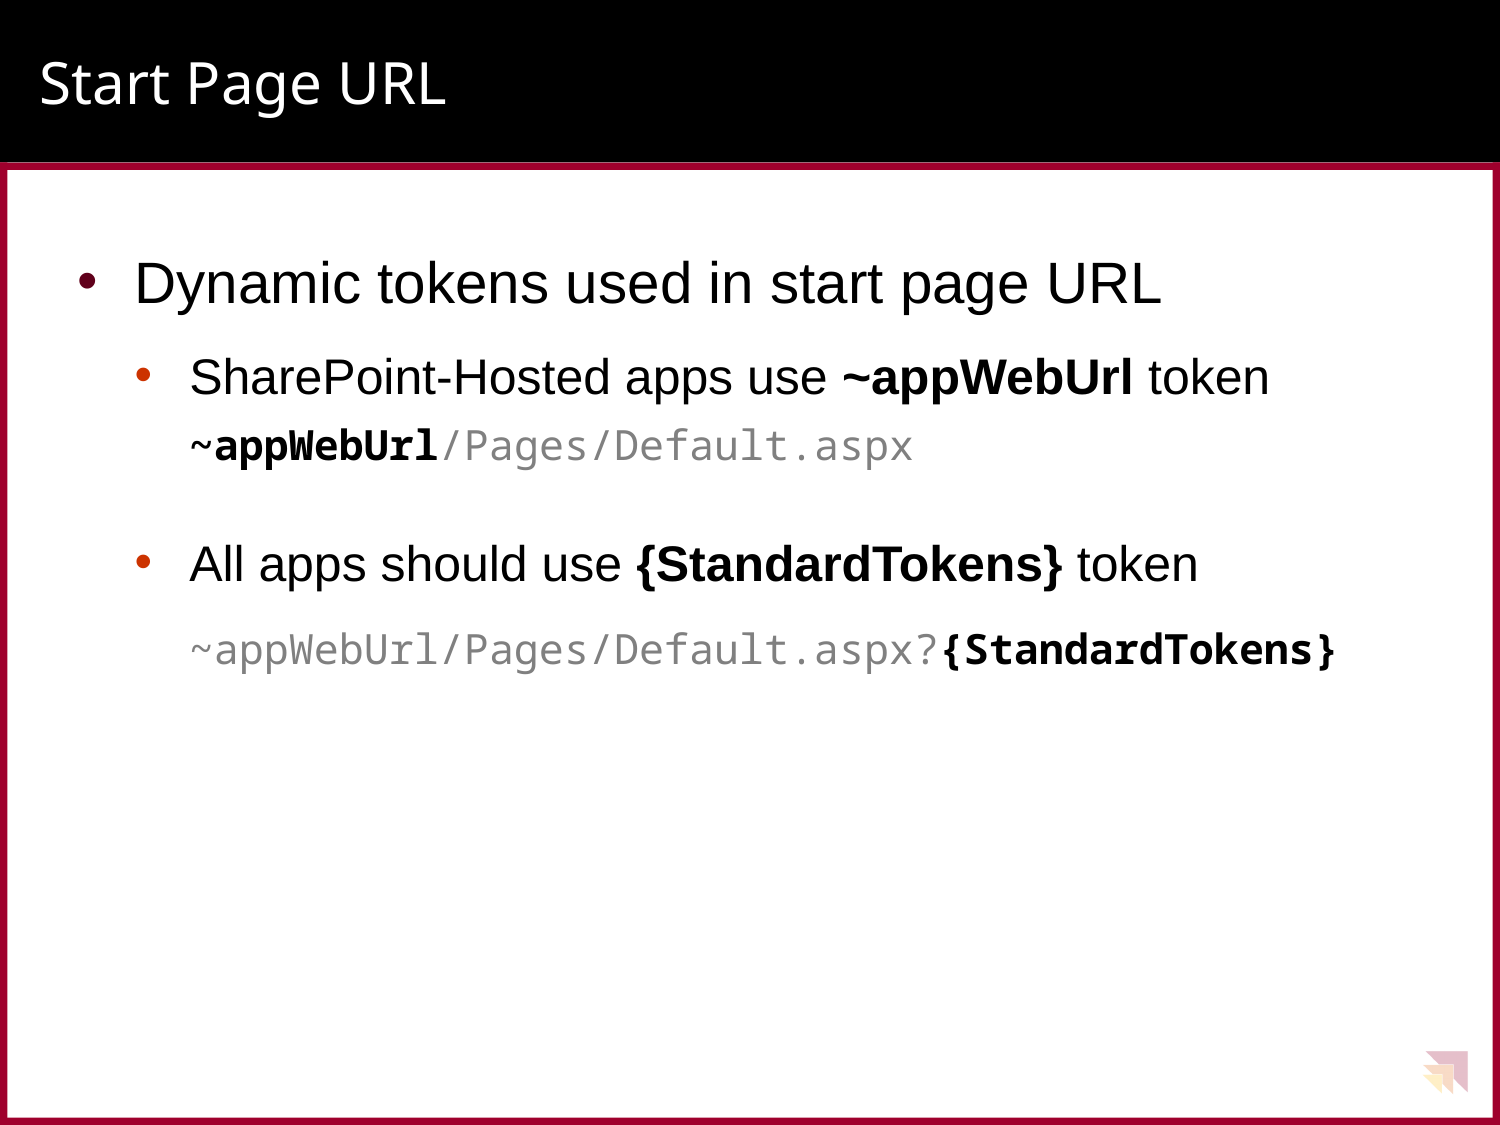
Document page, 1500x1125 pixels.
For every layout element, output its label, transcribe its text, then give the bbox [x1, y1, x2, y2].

title Start Page URL [24, 12, 1438, 150]
list Dynamic tokens used in start page URL SharePoint-Hosted apps use ~appWebUrl token ~appWebUrl/Pages/Default.aspx All apps should use {StandardTokens} token ~appWebUrl/Pages/Default.aspx?{StandardTokens} [62, 237, 1438, 1088]
